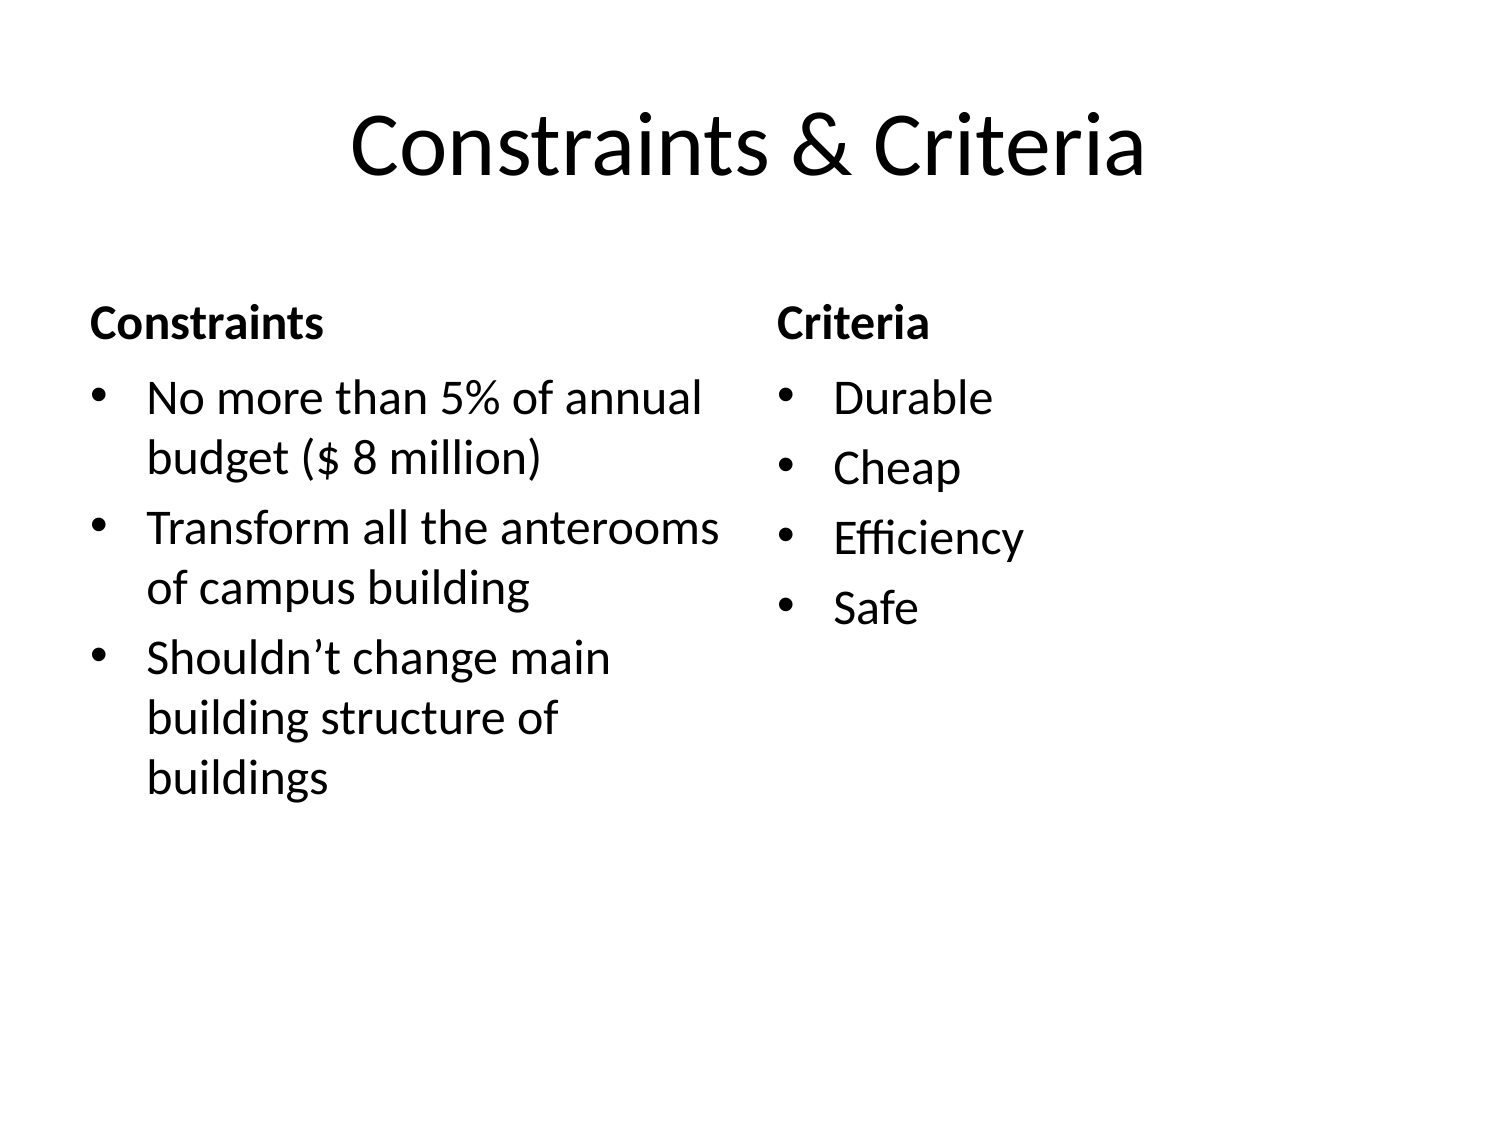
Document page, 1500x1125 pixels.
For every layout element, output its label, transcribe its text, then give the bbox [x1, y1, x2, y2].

title Constraints & Criteria [75, 45, 1425, 233]
list Durable Cheap Efficiency Safe [761, 356, 1425, 1005]
list Criteria [761, 251, 1425, 356]
list No more than 5% of annual budget ($ 8 million) Transform all the anterooms of campus building Shouldn’t change main building structure of buildings [75, 356, 738, 1005]
list Constraints [75, 251, 738, 356]
